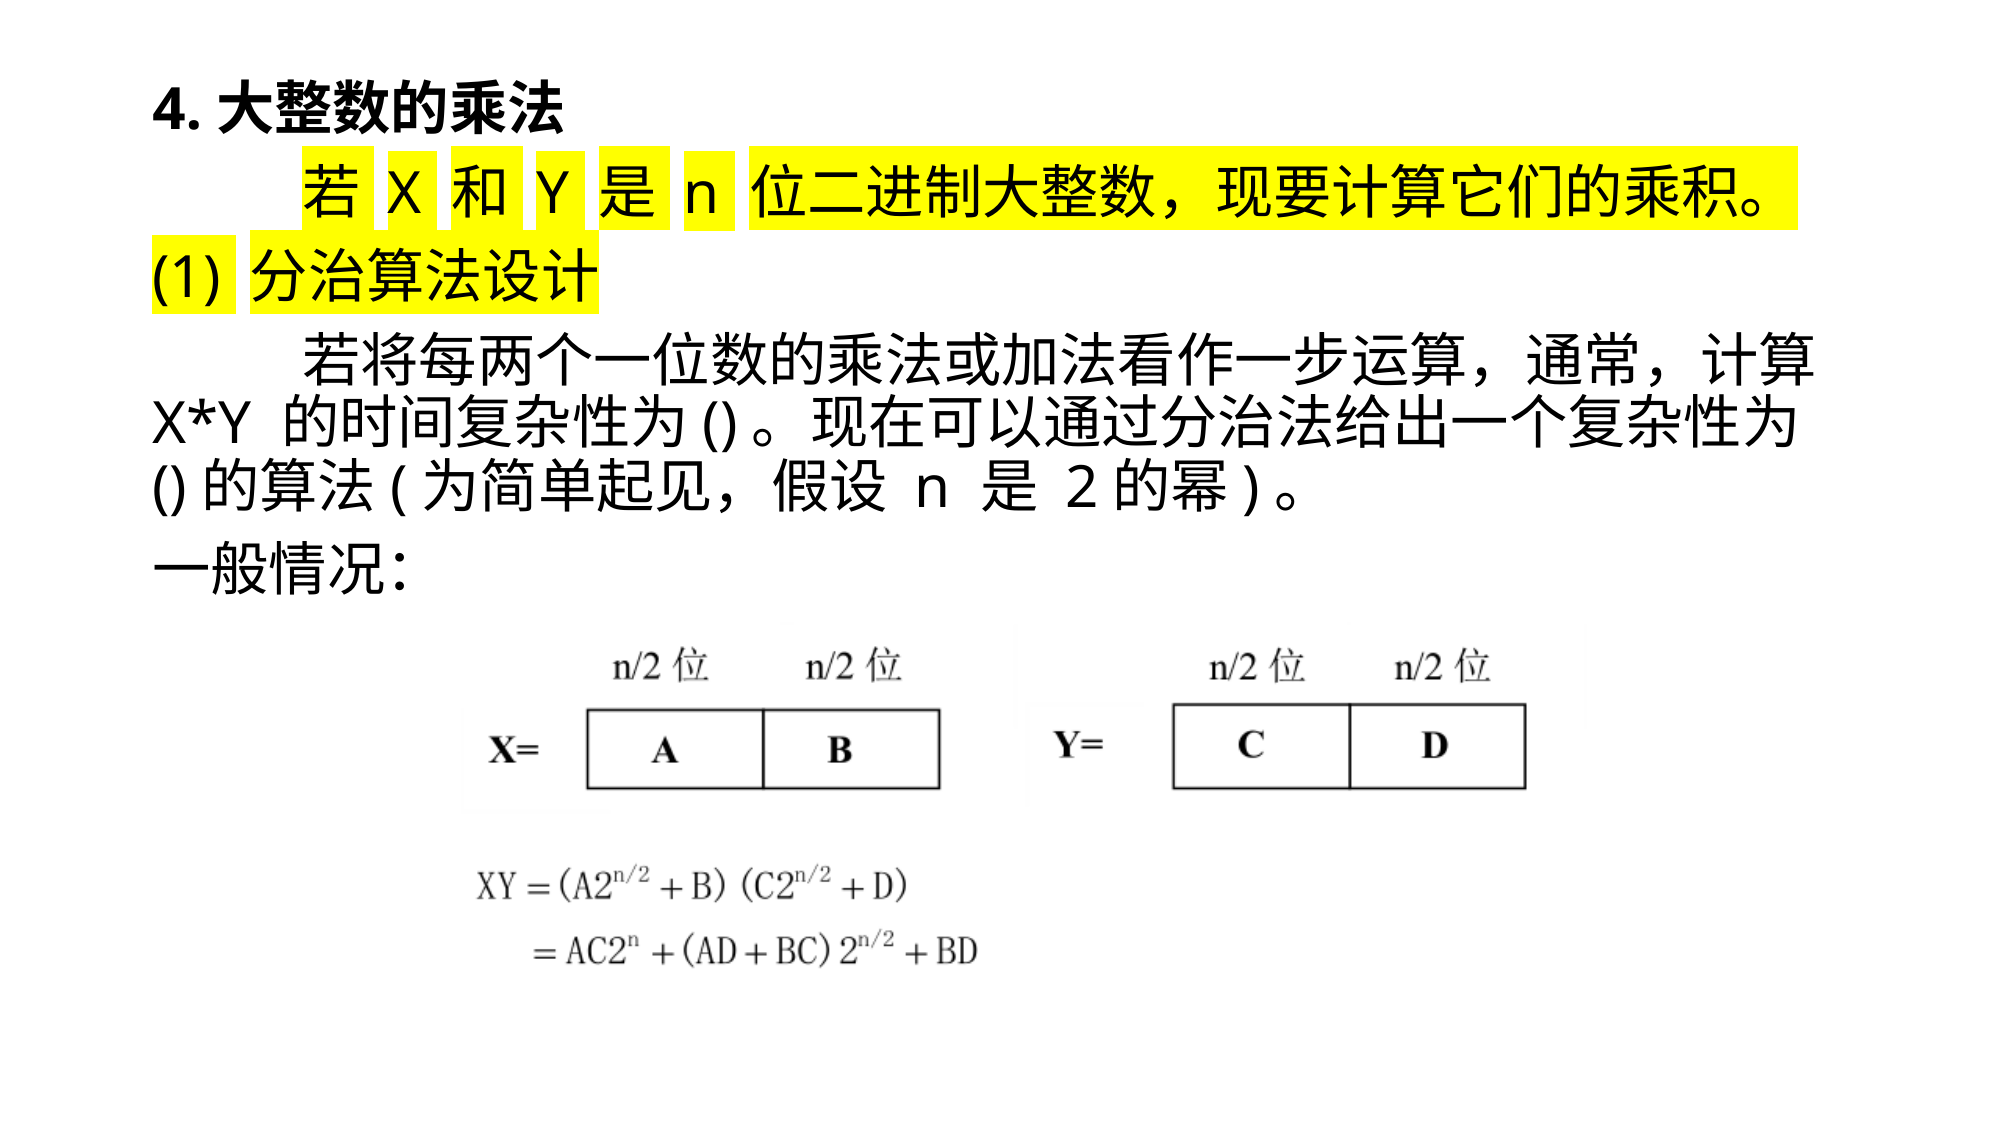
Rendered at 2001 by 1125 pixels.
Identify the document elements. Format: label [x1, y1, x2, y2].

picture [401, 617, 1655, 995]
